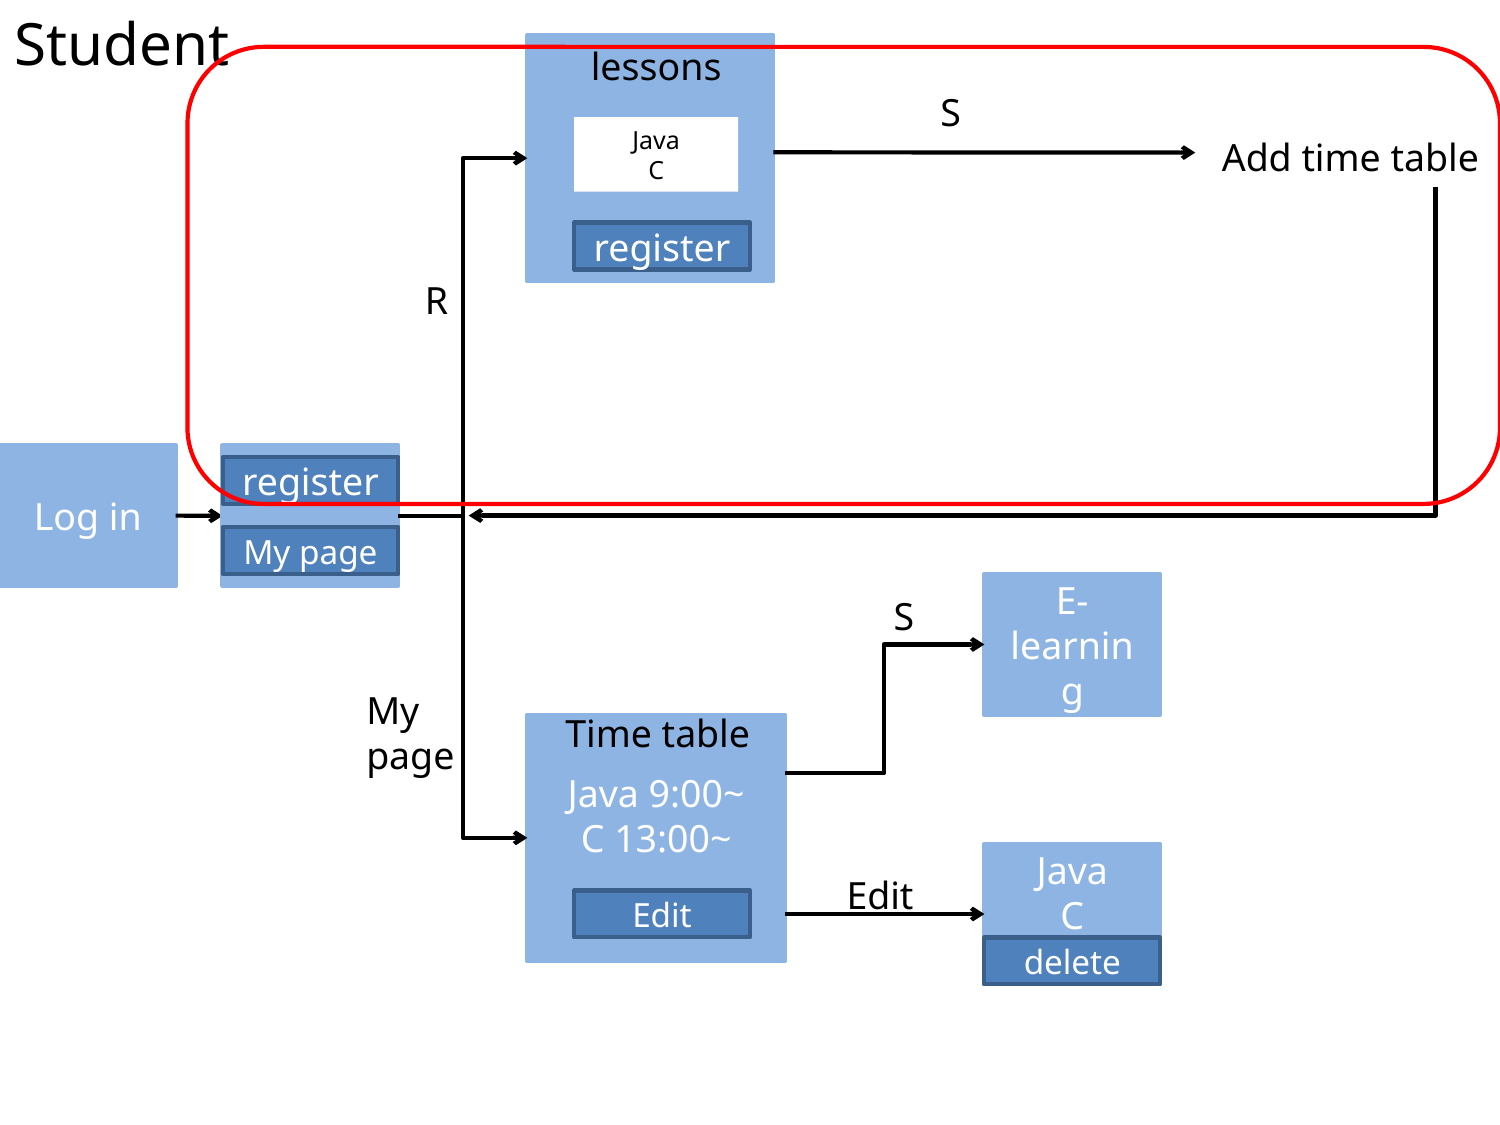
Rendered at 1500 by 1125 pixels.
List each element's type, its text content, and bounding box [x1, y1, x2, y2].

text_box lessons [503, 35, 782, 44]
text_box My page [221, 525, 393, 576]
text_box Edit [831, 865, 1102, 925]
text_box E-learning [1122, 572, 1162, 717]
text_box delete [982, 935, 1162, 986]
text_box Time table [550, 703, 779, 763]
text_box [220, 494, 393, 588]
text_box Log in [0, 443, 178, 588]
text_box register [221, 494, 251, 506]
text_box My page [532, 679, 621, 785]
text_box Edit [572, 888, 752, 939]
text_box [398, 157, 528, 515]
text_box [784, 644, 985, 774]
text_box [398, 515, 528, 839]
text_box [787, 0, 1117, 836]
text_box My page [351, 679, 393, 785]
text_box Student [0, 0, 340, 85]
text_box Java 9:00~ C 13:00~ [525, 763, 787, 963]
text_box [1122, 44, 1500, 507]
text_box Java C [982, 842, 1162, 935]
text_box [185, 44, 782, 507]
text_box S [1122, 585, 1149, 646]
